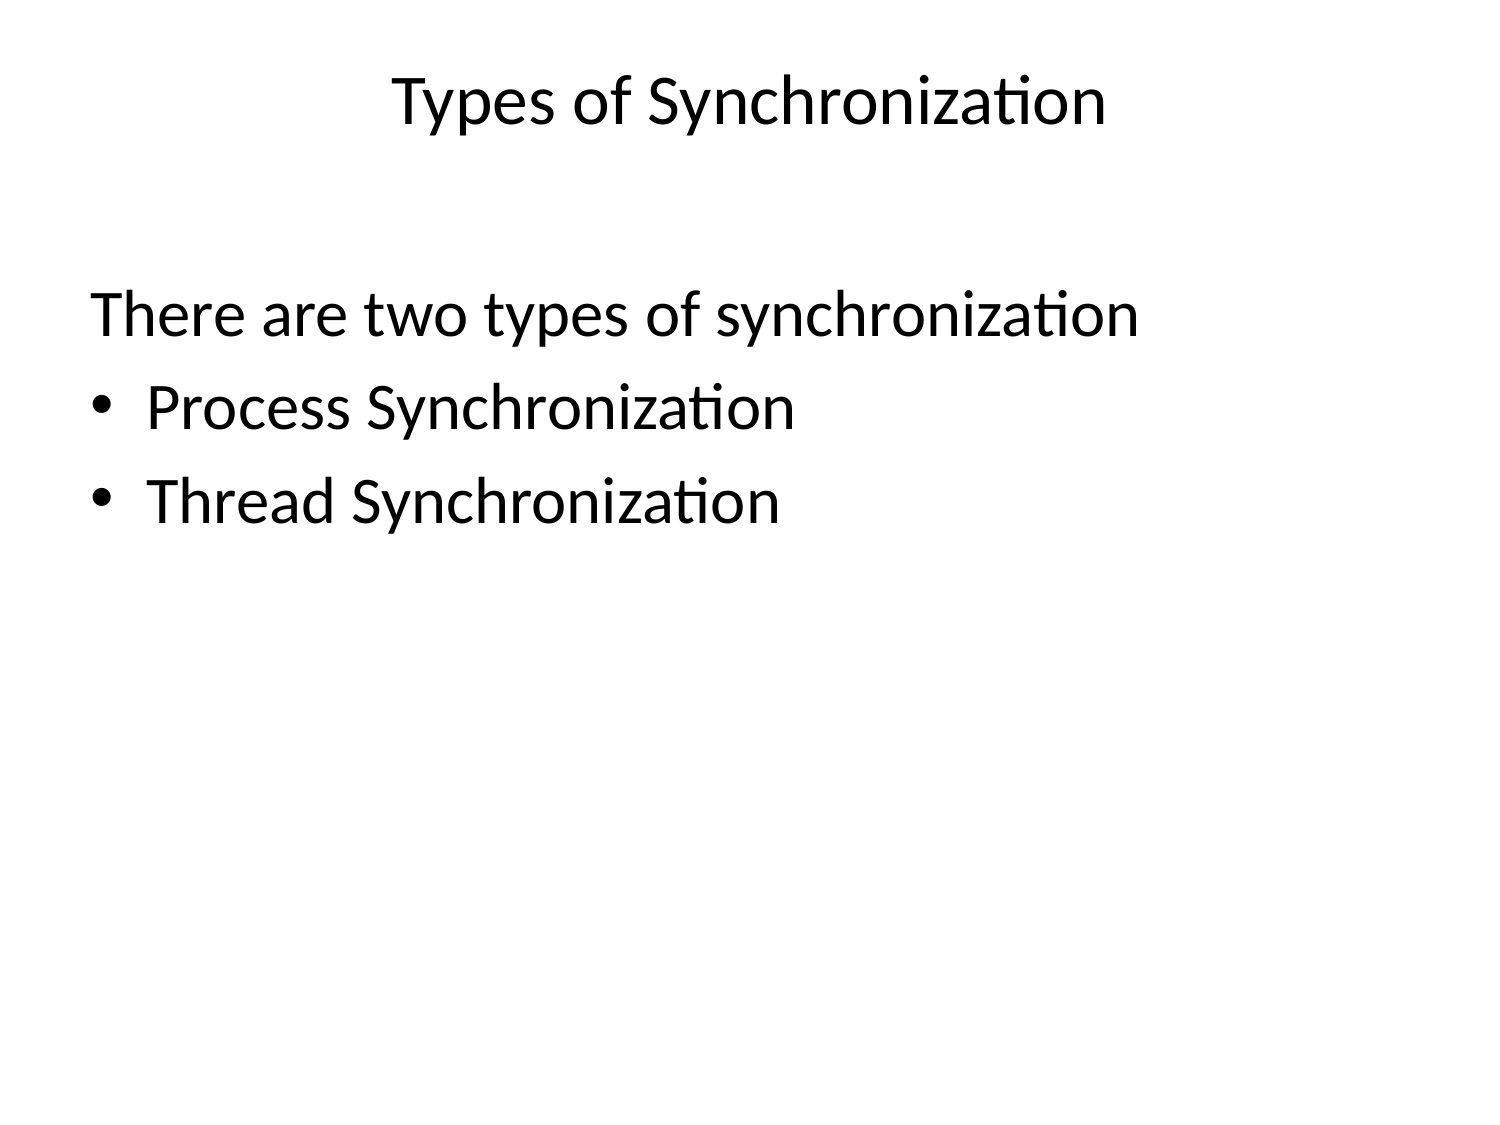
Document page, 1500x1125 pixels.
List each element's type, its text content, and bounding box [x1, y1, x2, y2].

list There are two types of synchronization Process Synchronization Thread Synchronization [75, 262, 1425, 1005]
title Types of Synchronization [75, 45, 1425, 233]
